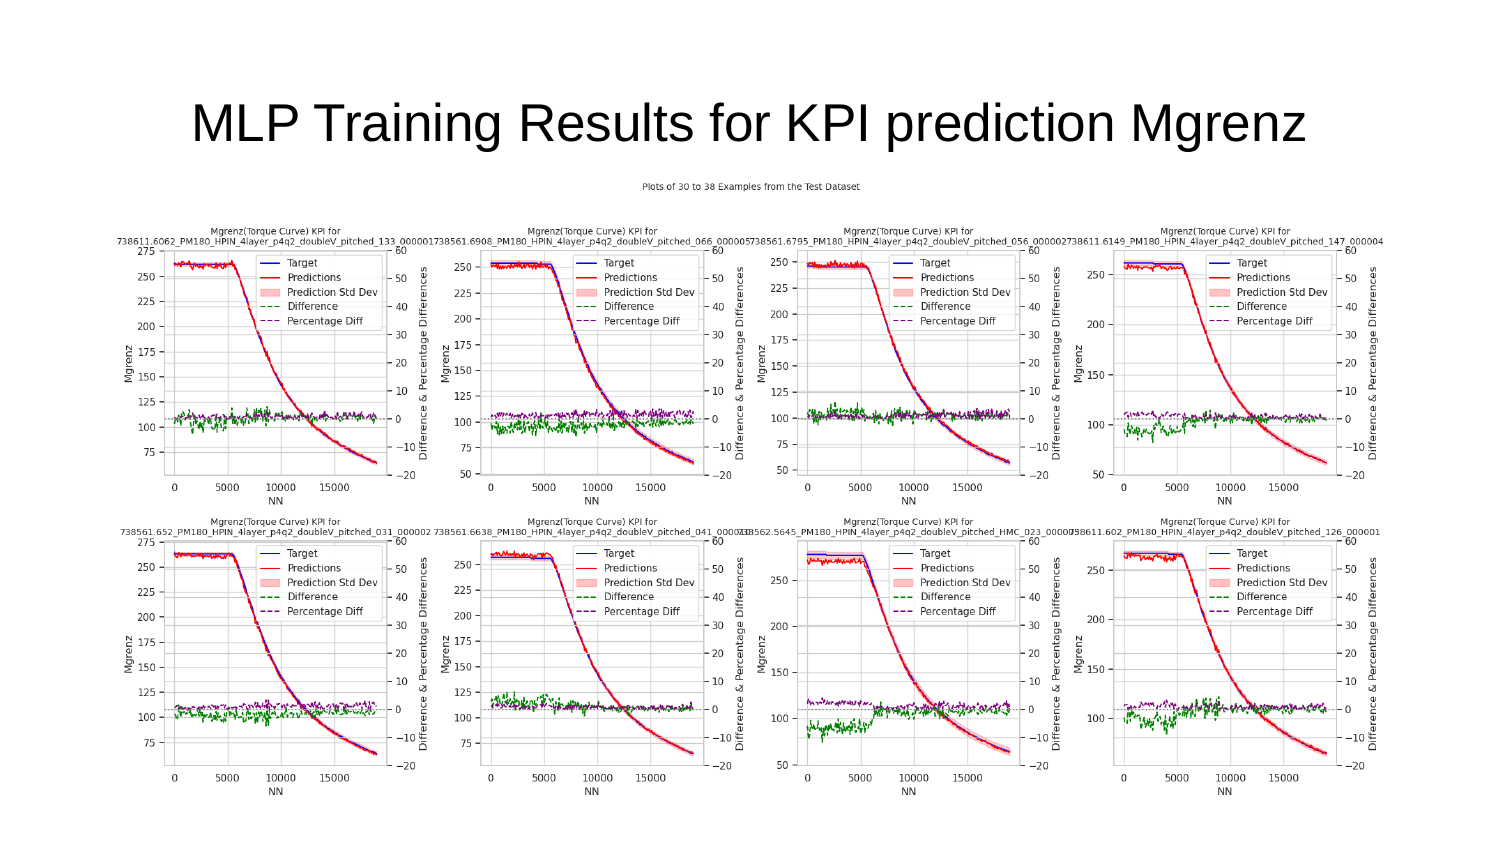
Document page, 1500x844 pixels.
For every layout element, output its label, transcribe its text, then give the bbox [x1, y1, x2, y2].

picture [110, 175, 1390, 804]
title MLP Training Results for KPI prediction Mgrenz [51, 72, 1449, 167]
